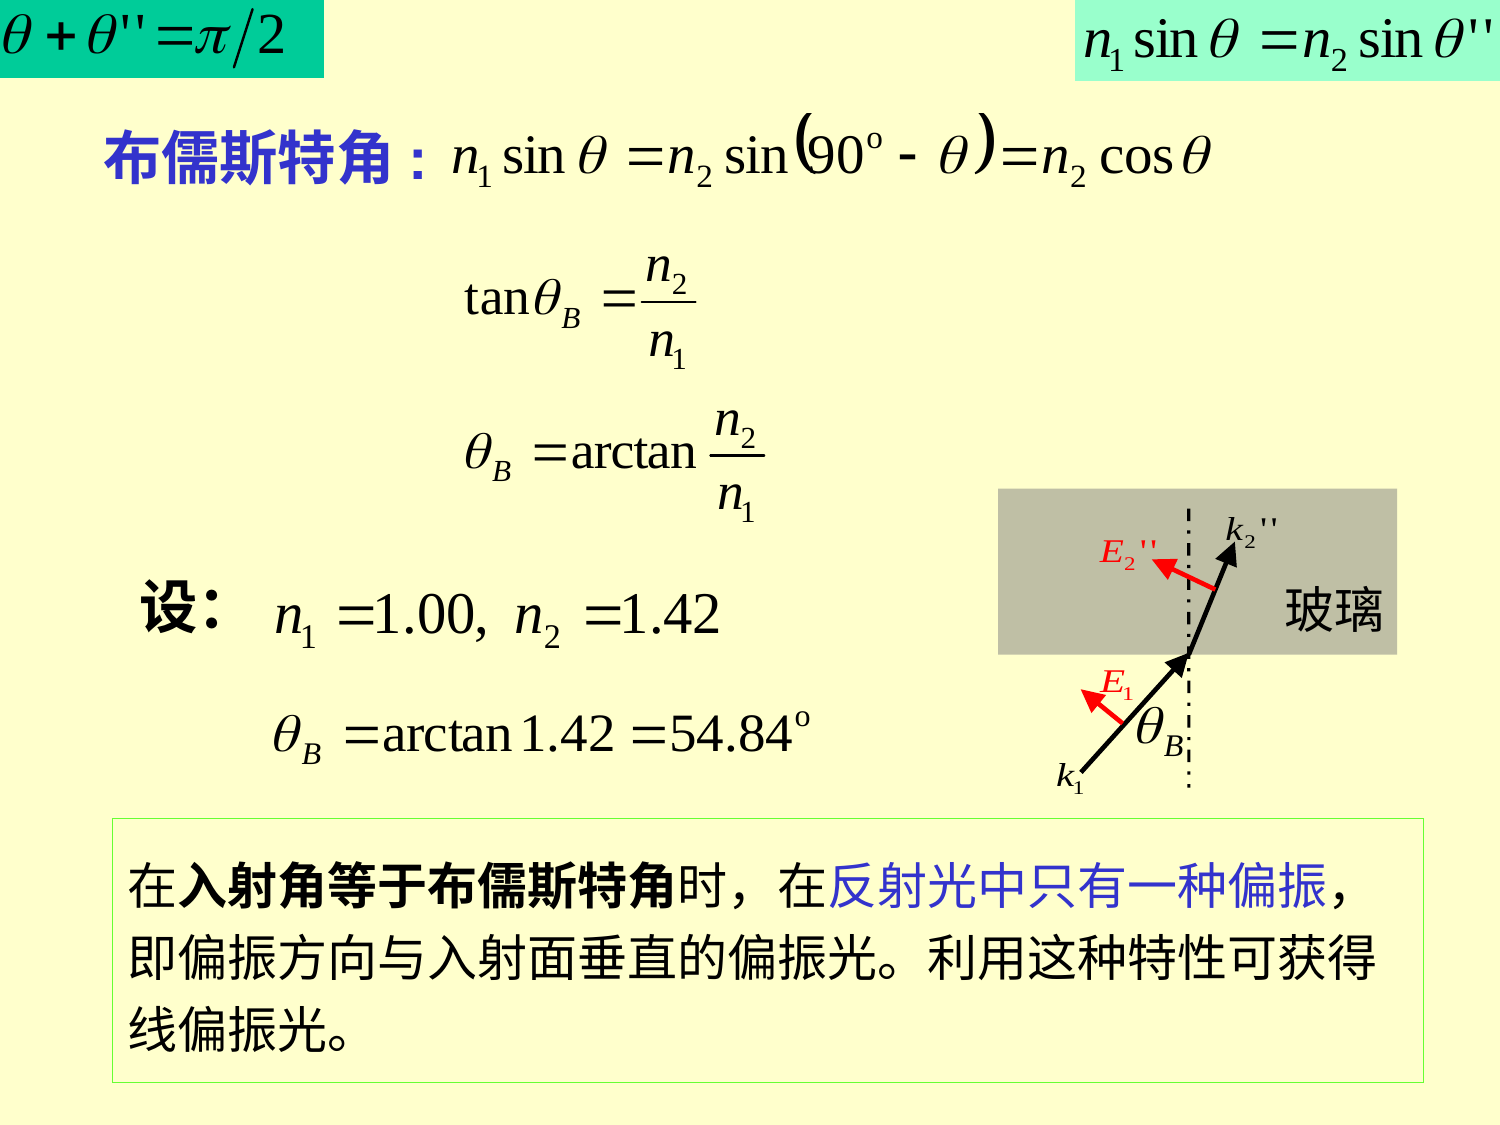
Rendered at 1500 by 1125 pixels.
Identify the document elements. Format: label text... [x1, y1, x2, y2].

text_box 设： [124, 562, 271, 648]
text_box [1080, 689, 1087, 704]
text_box [998, 488, 1398, 655]
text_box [1092, 523, 1163, 575]
text_box [1157, 653, 1188, 687]
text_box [1219, 501, 1280, 553]
text_box [1168, 558, 1216, 590]
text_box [265, 692, 822, 774]
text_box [1049, 747, 1089, 799]
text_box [1074, 0, 1500, 82]
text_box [265, 573, 727, 656]
text_box 玻璃 [1269, 571, 1400, 647]
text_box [456, 385, 774, 535]
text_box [0, 0, 325, 79]
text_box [454, 231, 706, 381]
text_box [1127, 689, 1193, 767]
title 在入射角等于布儒斯特角时，在反射光中只有一种偏振，即偏振方向与入射面垂直的偏振光。利用这种特性可获得线偏振光。 [112, 818, 1424, 1083]
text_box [1092, 653, 1138, 705]
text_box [442, 113, 1223, 198]
text_box [1215, 561, 1237, 589]
text_box 布儒斯特角: [88, 113, 440, 199]
